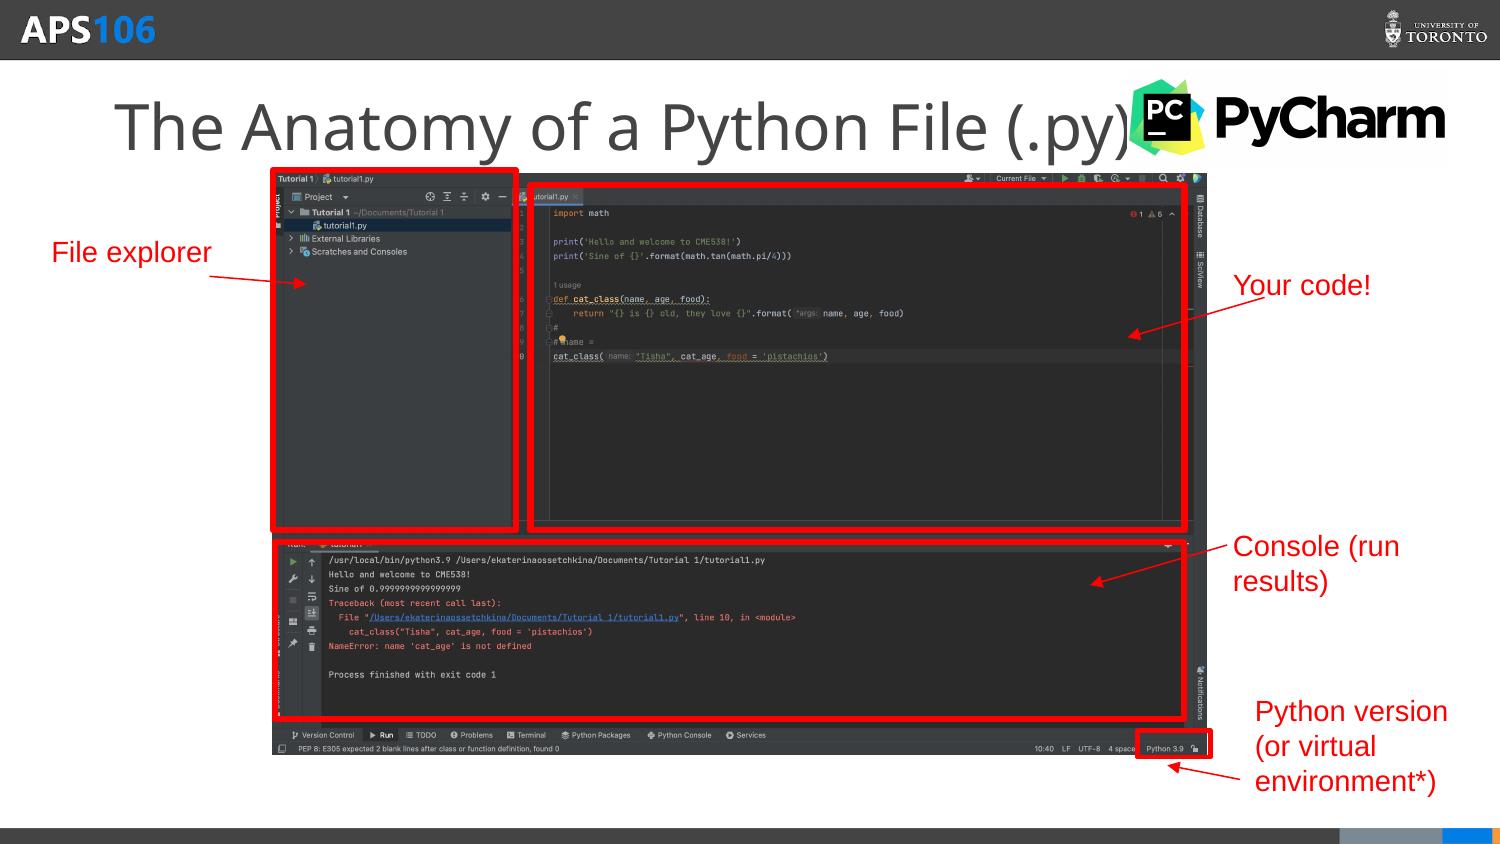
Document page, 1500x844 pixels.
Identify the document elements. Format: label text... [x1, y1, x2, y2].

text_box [1166, 764, 1241, 780]
picture [0, 0, 1500, 844]
title The Anatomy of a Python File (.py) in [103, 89, 1123, 171]
text_box File explorer [36, 225, 240, 276]
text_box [209, 276, 307, 285]
text_box Console (run results) [1218, 519, 1422, 605]
text_box Your code! [1218, 259, 1422, 309]
text_box Python version (or virtual environment*) [1240, 684, 1491, 805]
text_box [271, 168, 518, 172]
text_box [1089, 544, 1228, 586]
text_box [1127, 297, 1265, 338]
